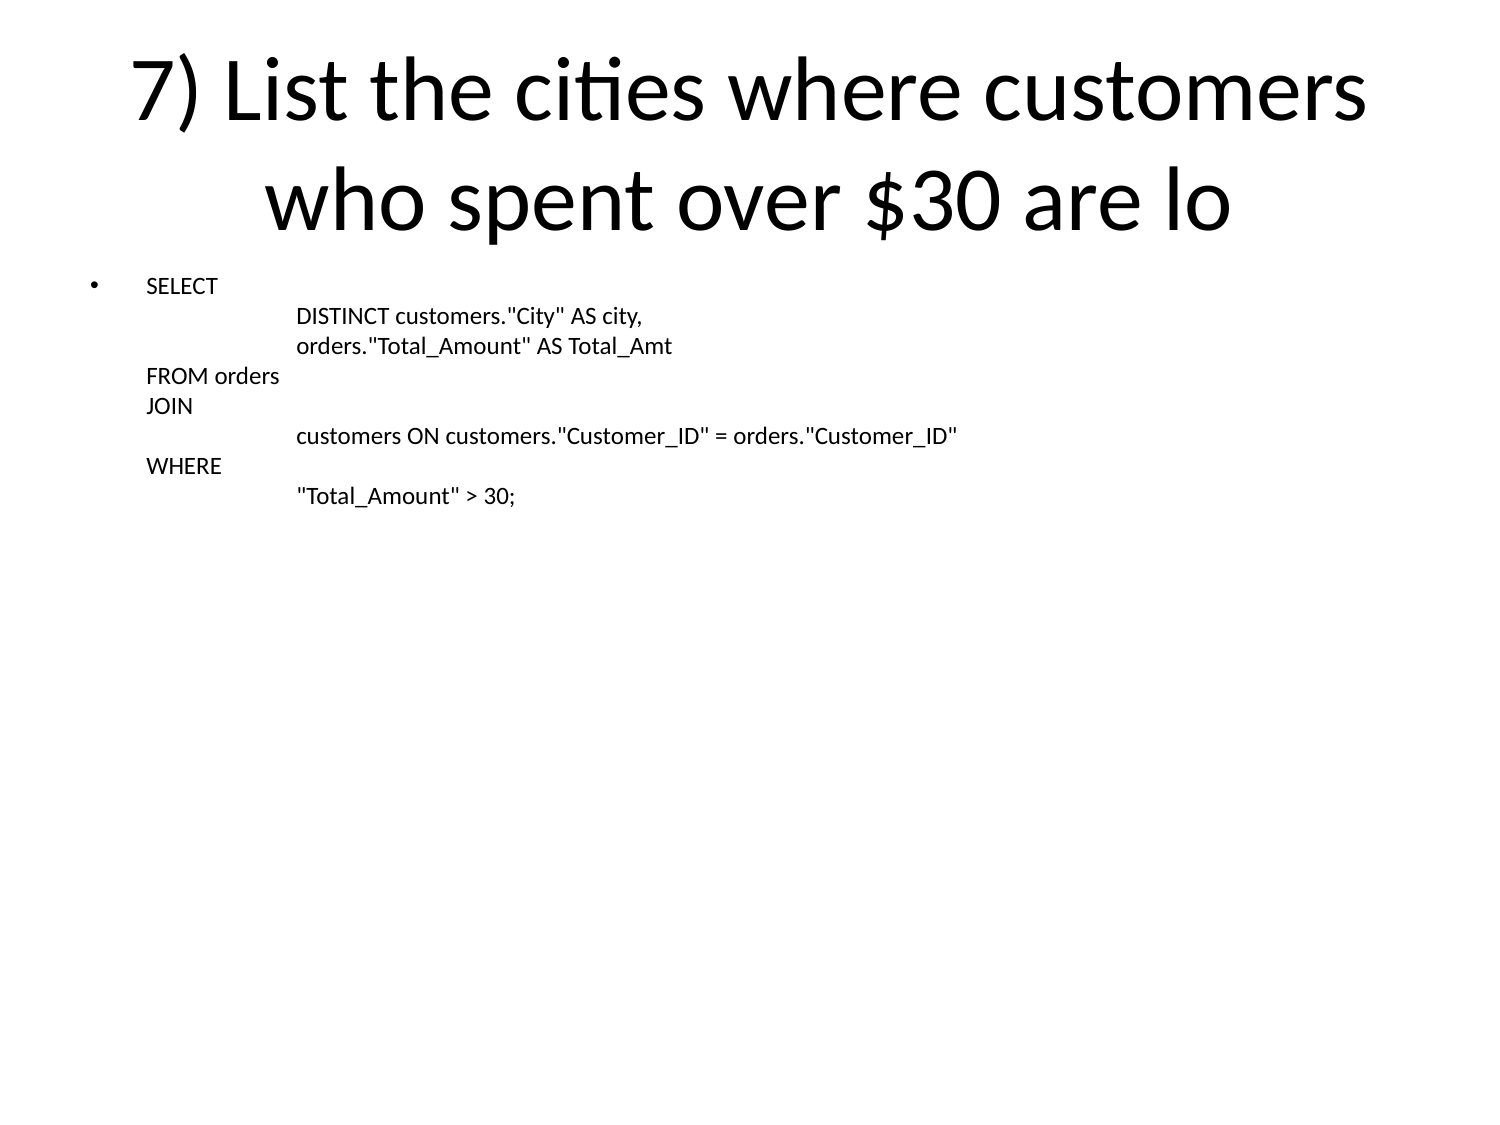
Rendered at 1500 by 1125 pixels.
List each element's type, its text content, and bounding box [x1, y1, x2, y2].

title 7) List the cities where customers who spent over $30 are lo [75, 45, 1425, 233]
list SELECT DISTINCT customers."City" AS city, orders."Total_Amount" AS Total_Amt FROM orders JOIN customers ON customers."Customer_ID" = orders."Customer_ID" WHERE "Total_Amount" > 30; [75, 262, 1425, 1005]
